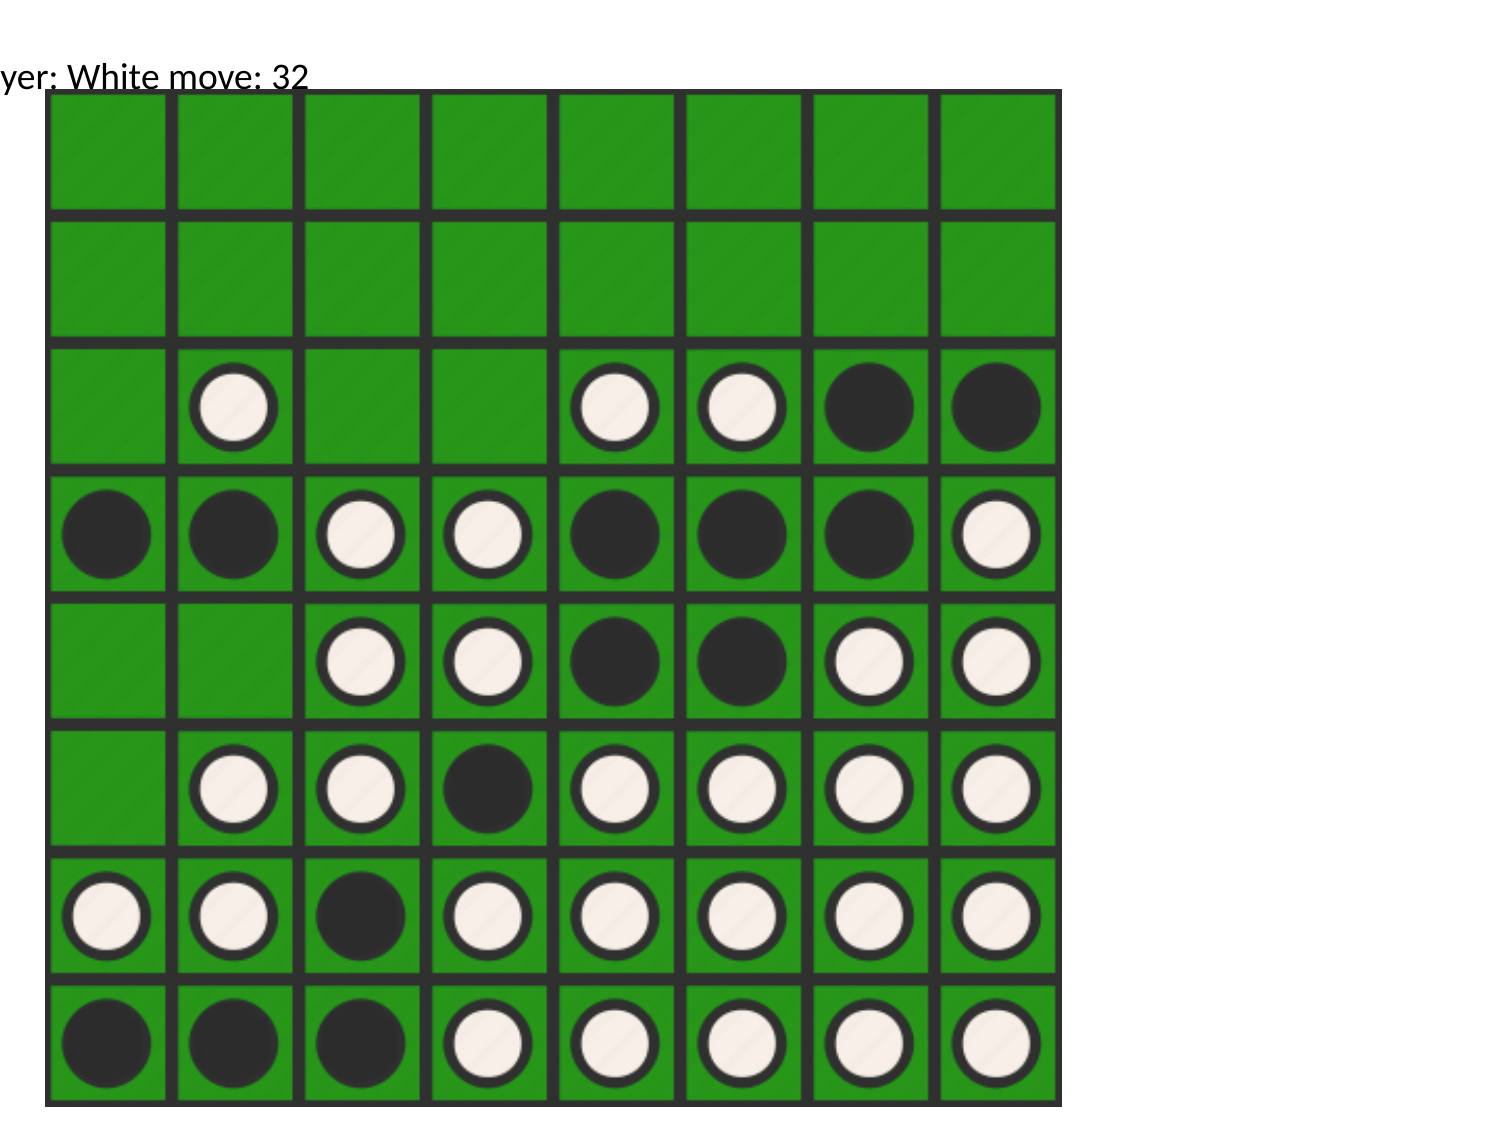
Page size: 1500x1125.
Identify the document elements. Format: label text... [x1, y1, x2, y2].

picture [44, 89, 1062, 1107]
text_box turn: 38 player: White move: 32 [0, 44, 325, 105]
